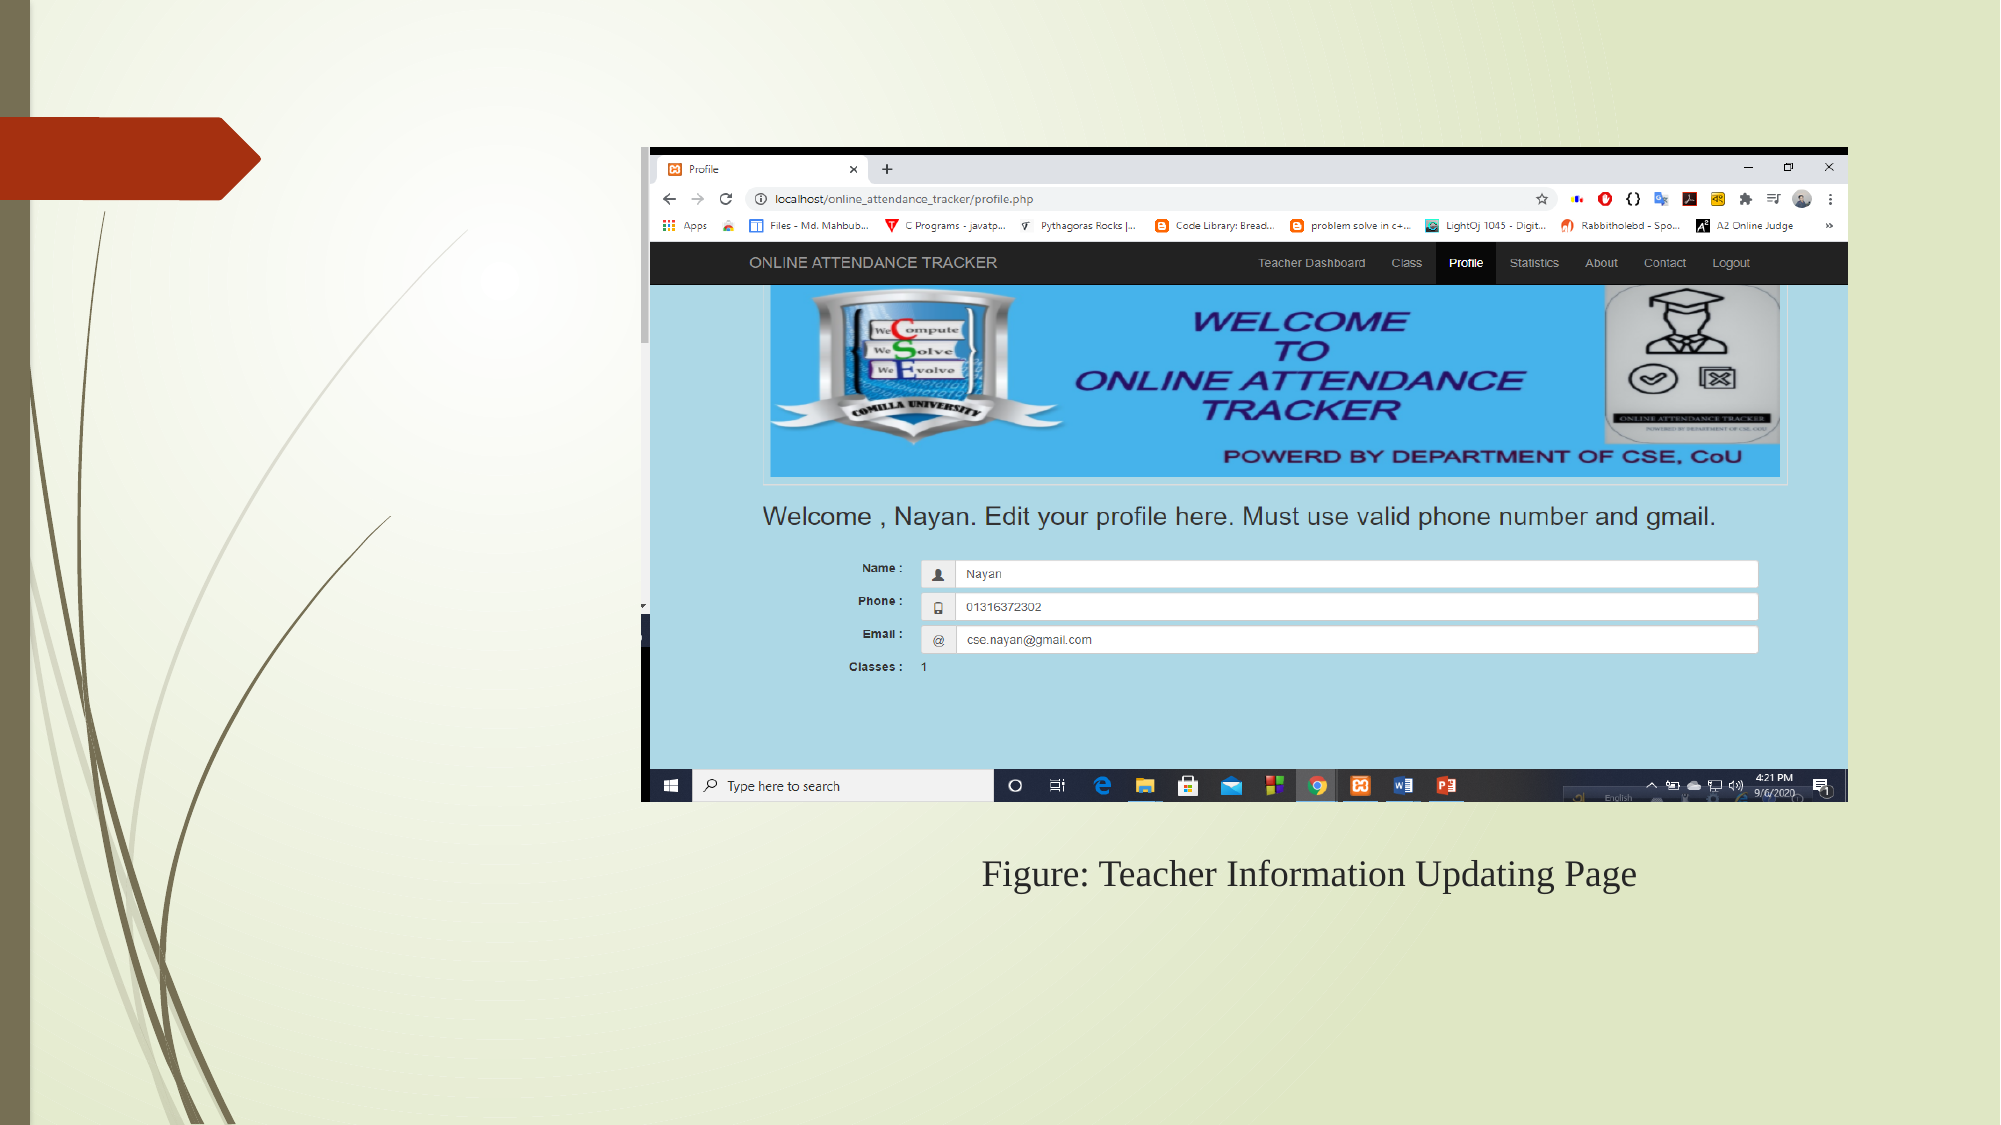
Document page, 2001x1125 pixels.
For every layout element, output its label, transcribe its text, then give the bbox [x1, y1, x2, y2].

picture [640, 147, 1848, 803]
title Figure: Teacher Information Updating Page [966, 841, 2000, 1052]
